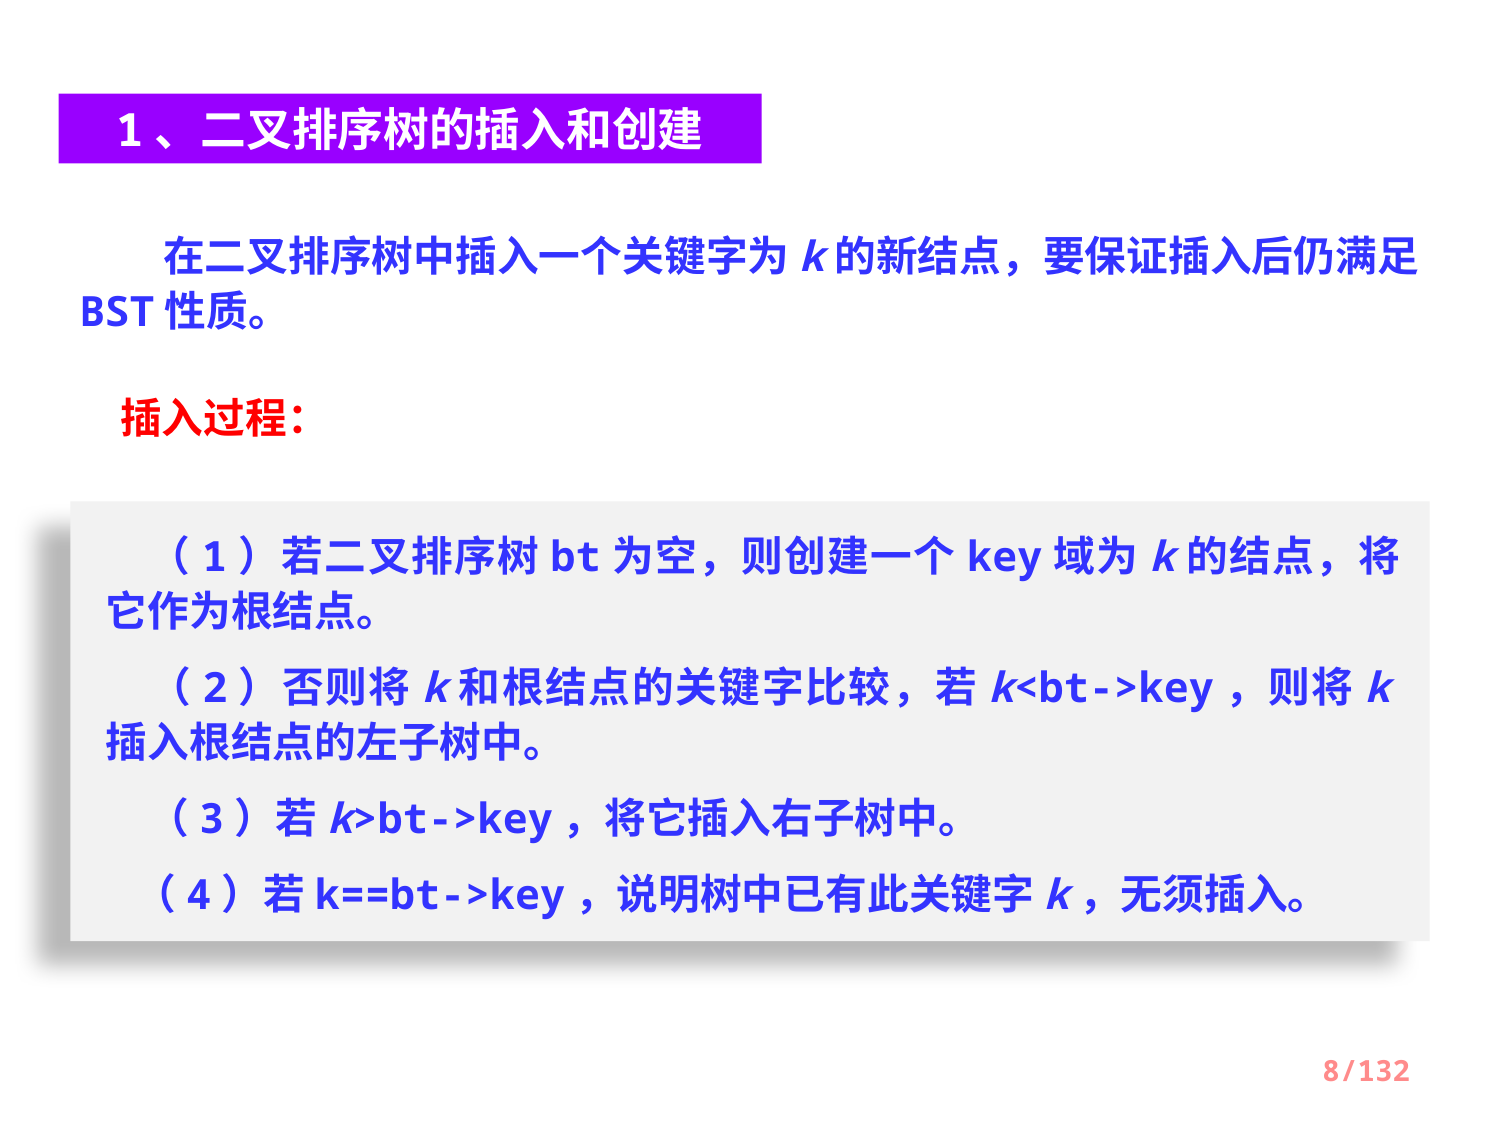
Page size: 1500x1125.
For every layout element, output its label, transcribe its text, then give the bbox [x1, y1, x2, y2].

text_box 在二叉排序树中插入一个关键字为k的新结点，要保证插入后仍满足BST性质。 [64, 216, 1440, 342]
text_box 1、二叉排序树的插入和创建 [58, 93, 762, 164]
text_box （1）若二叉排序树bt为空，则创建一个key域为k的结点，将它作为根结点。 （2）否则将k和根结点的关键字比较，若k<bt->key，则将k插入根结点的左子树中。 （3）若k>bt->key，将它插入右子树中。 （4）若k==bt->key，说明树中已有此关键字k，无须插入。 [70, 501, 1430, 942]
slide_number 8/132 [1074, 1042, 1425, 1103]
text_box 插入过程： [105, 384, 434, 449]
